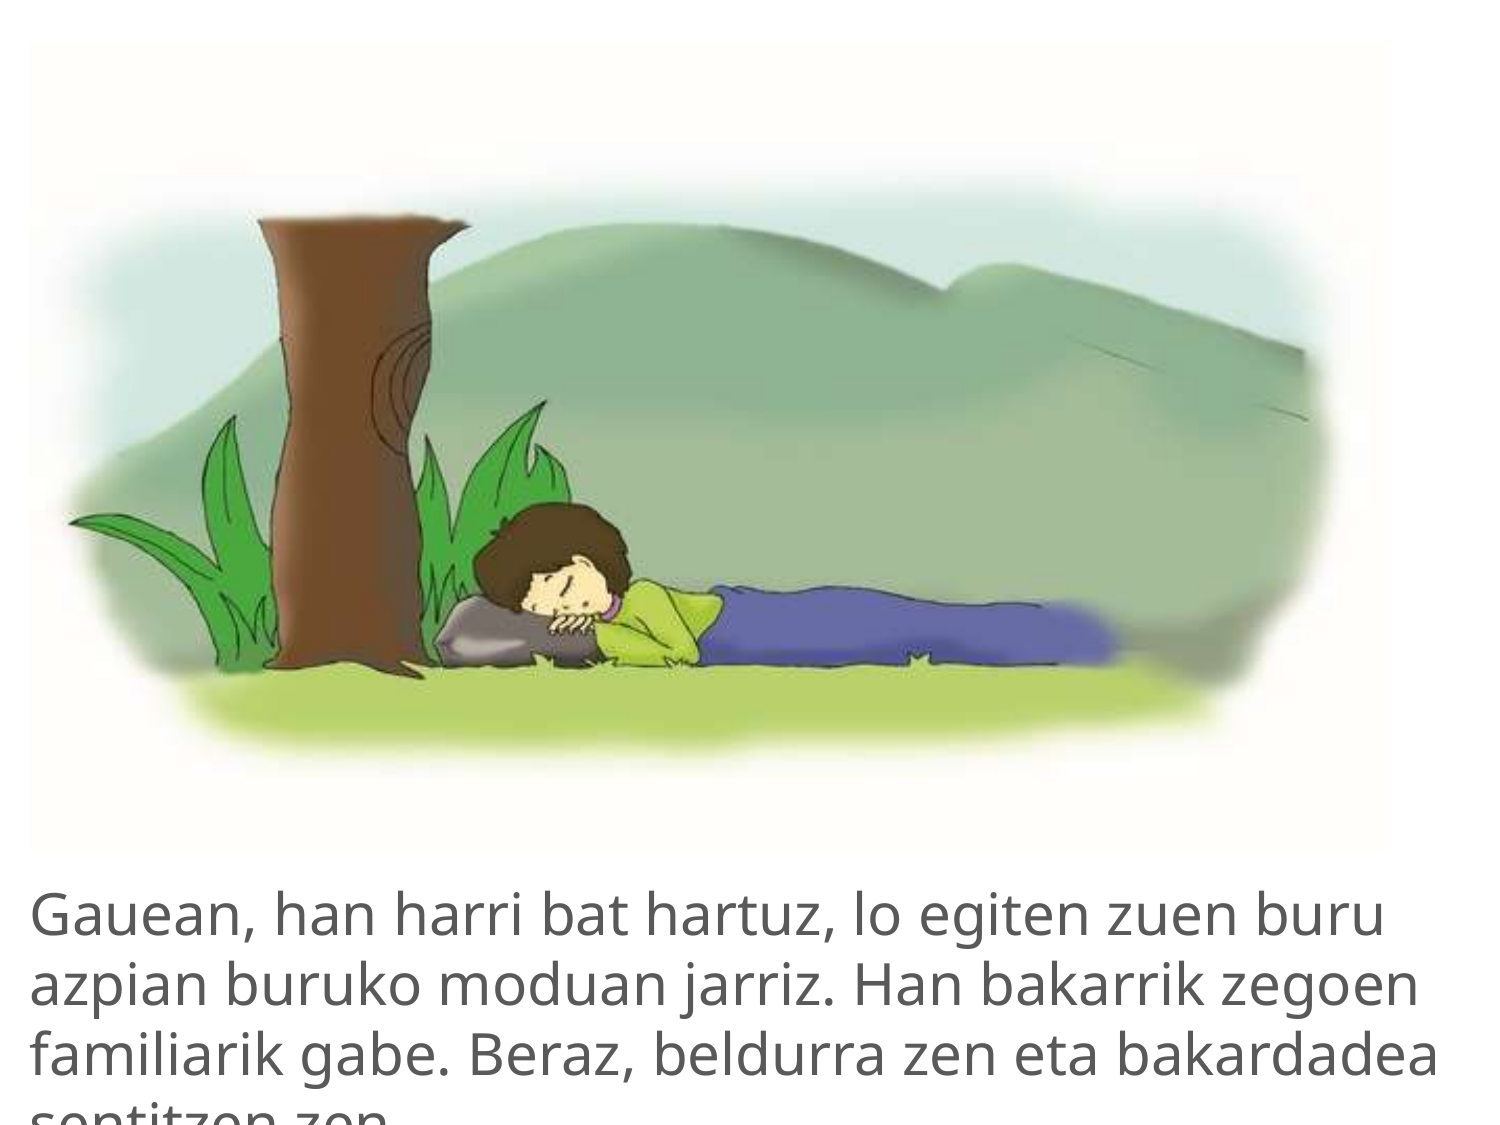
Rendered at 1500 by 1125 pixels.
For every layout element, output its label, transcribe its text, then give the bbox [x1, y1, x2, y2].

picture [29, 42, 1389, 851]
text_box Gauean, han harri bat hartuz, lo egiten zuen buru azpian buruko moduan jarriz. Han bakarrik zegoen familiarik gabe. Beraz, beldurra zen eta bakardadea sentitzen zen. [14, 869, 1486, 1125]
